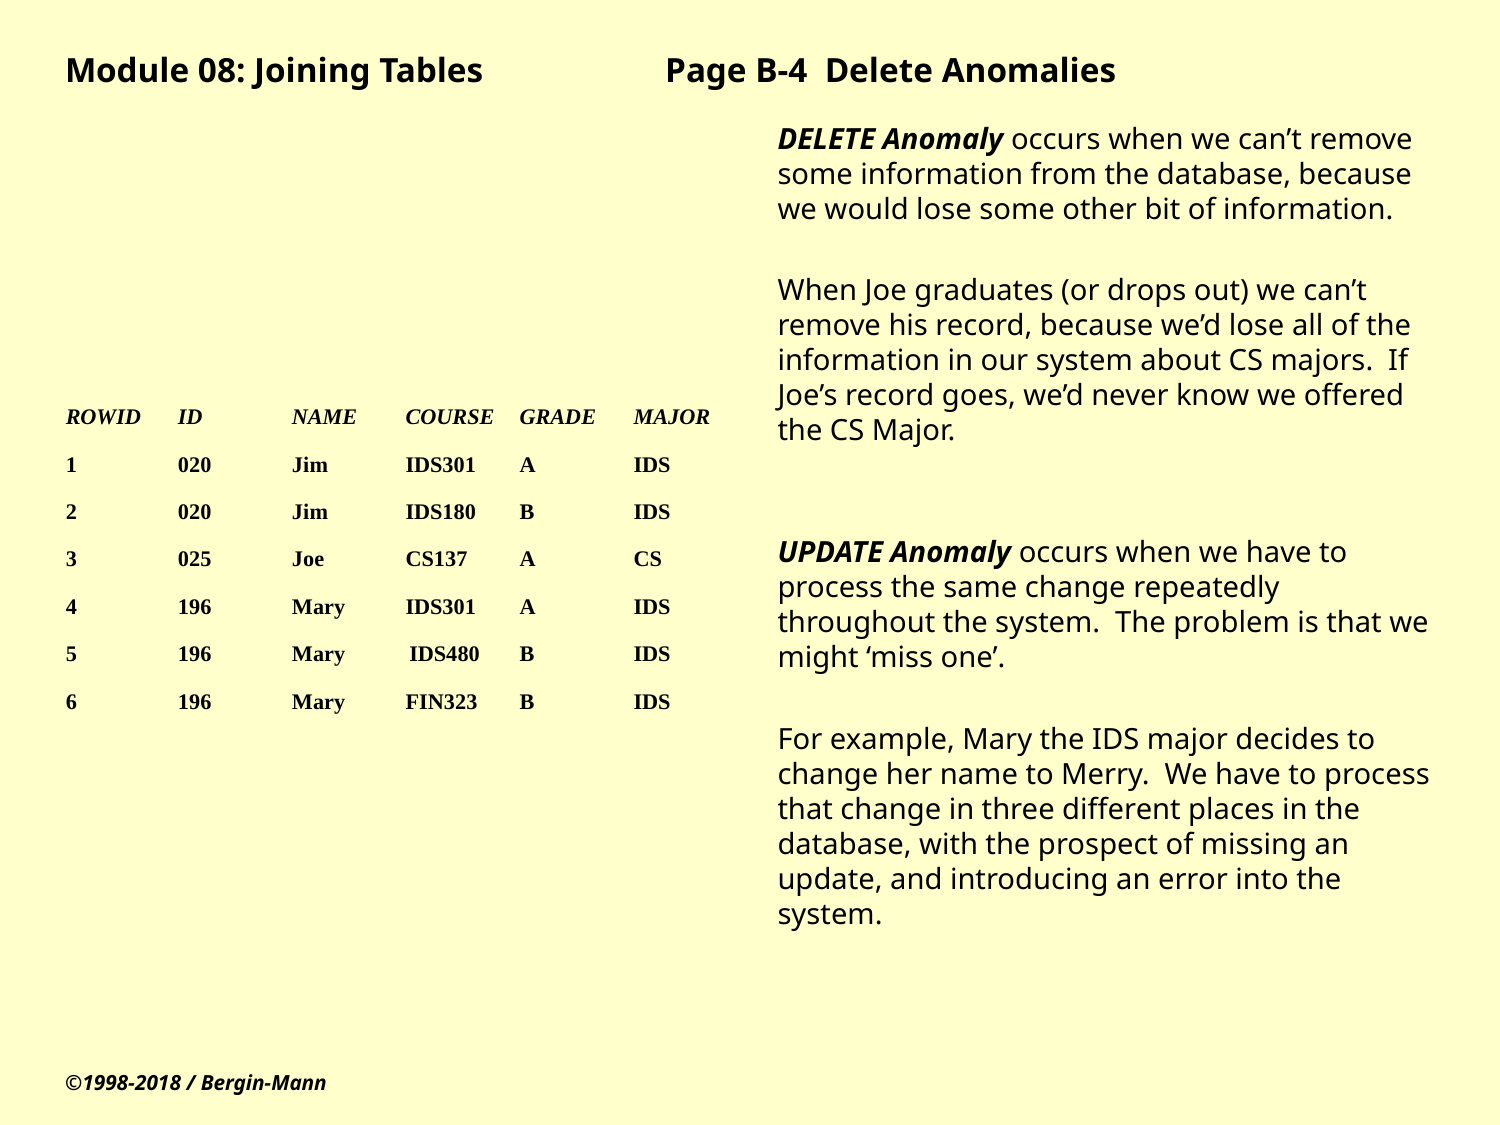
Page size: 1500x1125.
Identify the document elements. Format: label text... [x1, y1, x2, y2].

list DELETE Anomaly occurs when we can’t remove some information from the database, because we would lose some other bit of information. When Joe graduates (or drops out) we can’t remove his record, because we’d lose all of the information in our system about CS majors. If Joe’s record goes, we’d never know we offered the CS Major. UPDATE Anomaly occurs when we have to process the same change repeatedly throughout the system. The problem is that we might ‘miss one’. For example, Mary the IDS major decides to change her name to Merry. We have to process that change in three different places in the database, with the prospect of missing an update, and introducing an error into the system. [762, 112, 1450, 1050]
slide_number ©1998-2018 / Bergin-Mann [50, 1062, 425, 1100]
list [50, 403, 737, 759]
title Module 08: Joining Tables Page B-4 Delete Anomalies [50, 37, 1450, 100]
